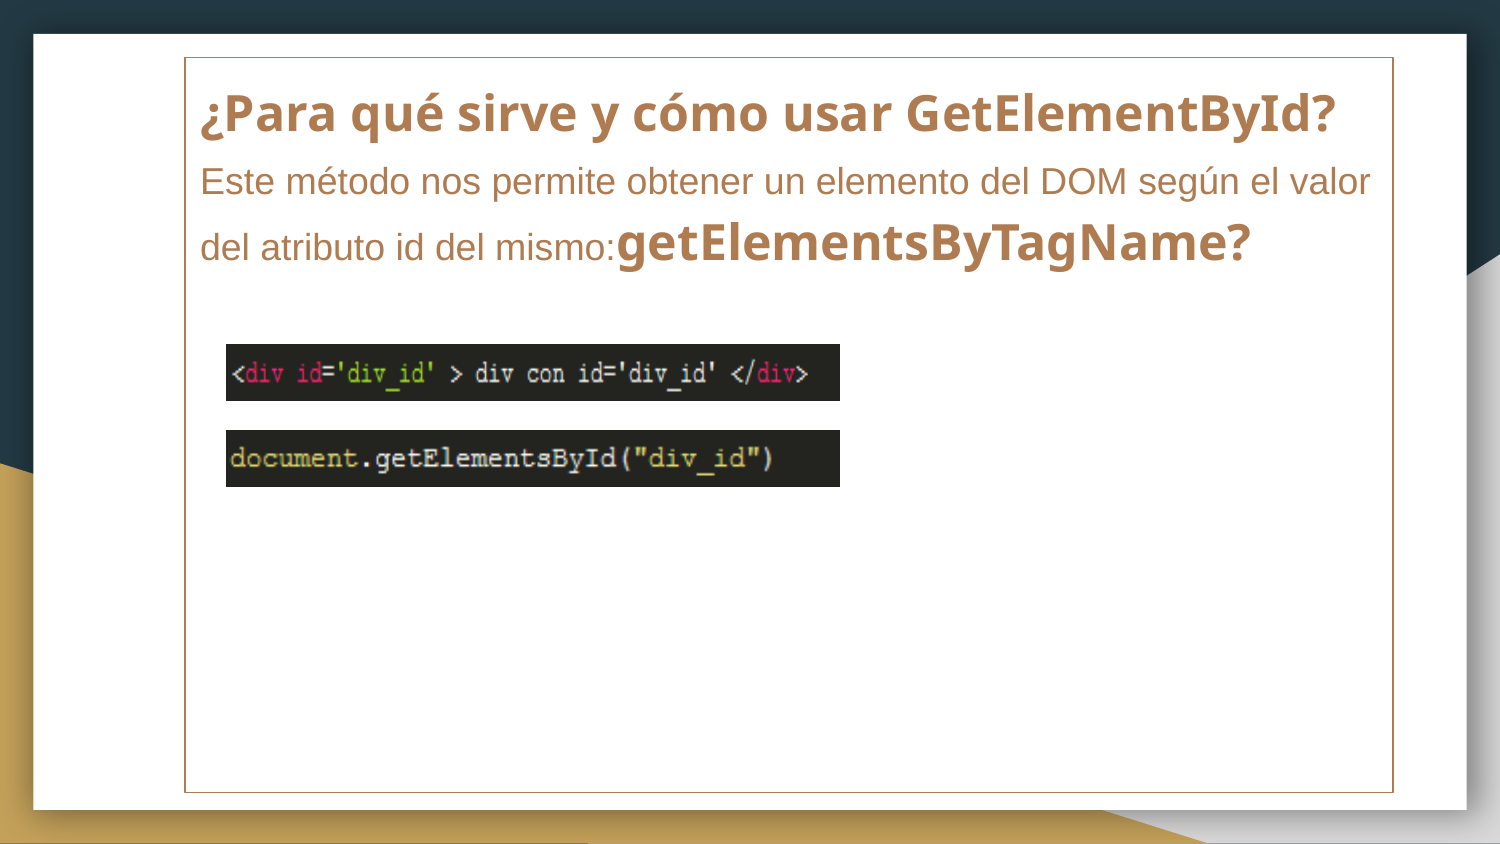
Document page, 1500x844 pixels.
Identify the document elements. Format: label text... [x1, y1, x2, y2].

list ¿Para qué sirve y cómo usar GetElementById? Este método nos permite obtener un elemento del DOM según el valor del atributo id del mismo:getElementsByTagName? [185, 57, 1393, 793]
picture [226, 430, 840, 488]
picture [226, 344, 840, 401]
